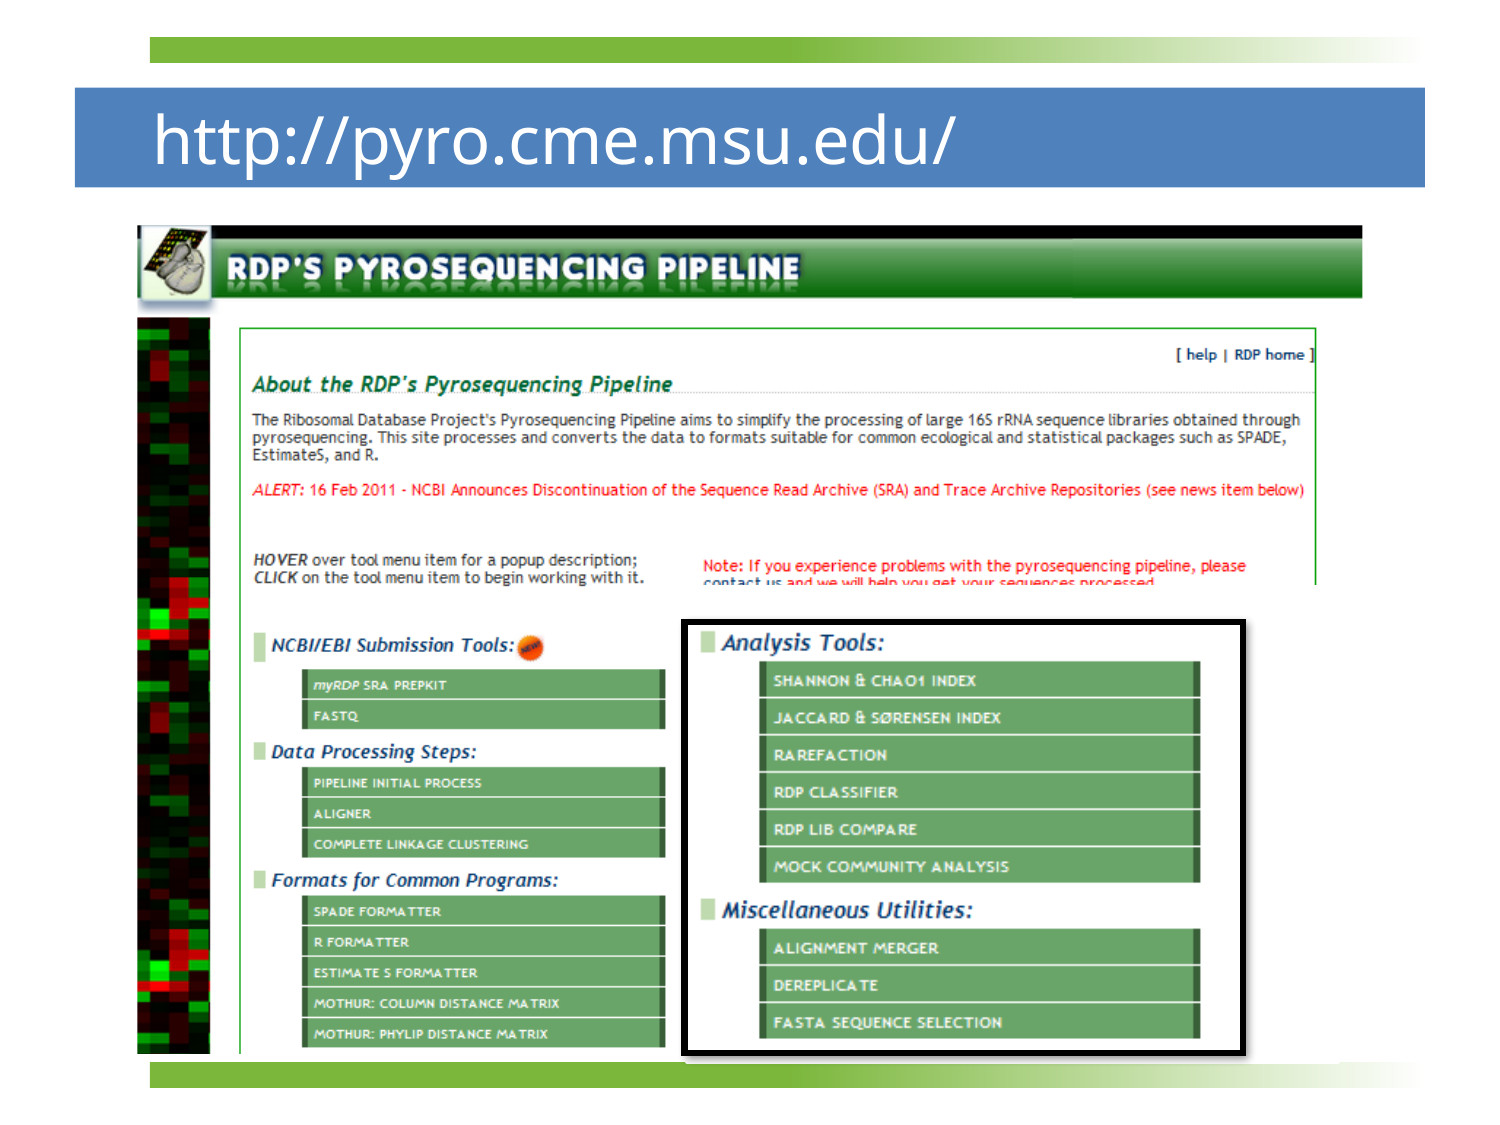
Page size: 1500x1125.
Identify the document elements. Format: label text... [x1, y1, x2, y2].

picture [137, 224, 1363, 1054]
title http://pyro.cme.msu.edu/ [137, 87, 1425, 188]
